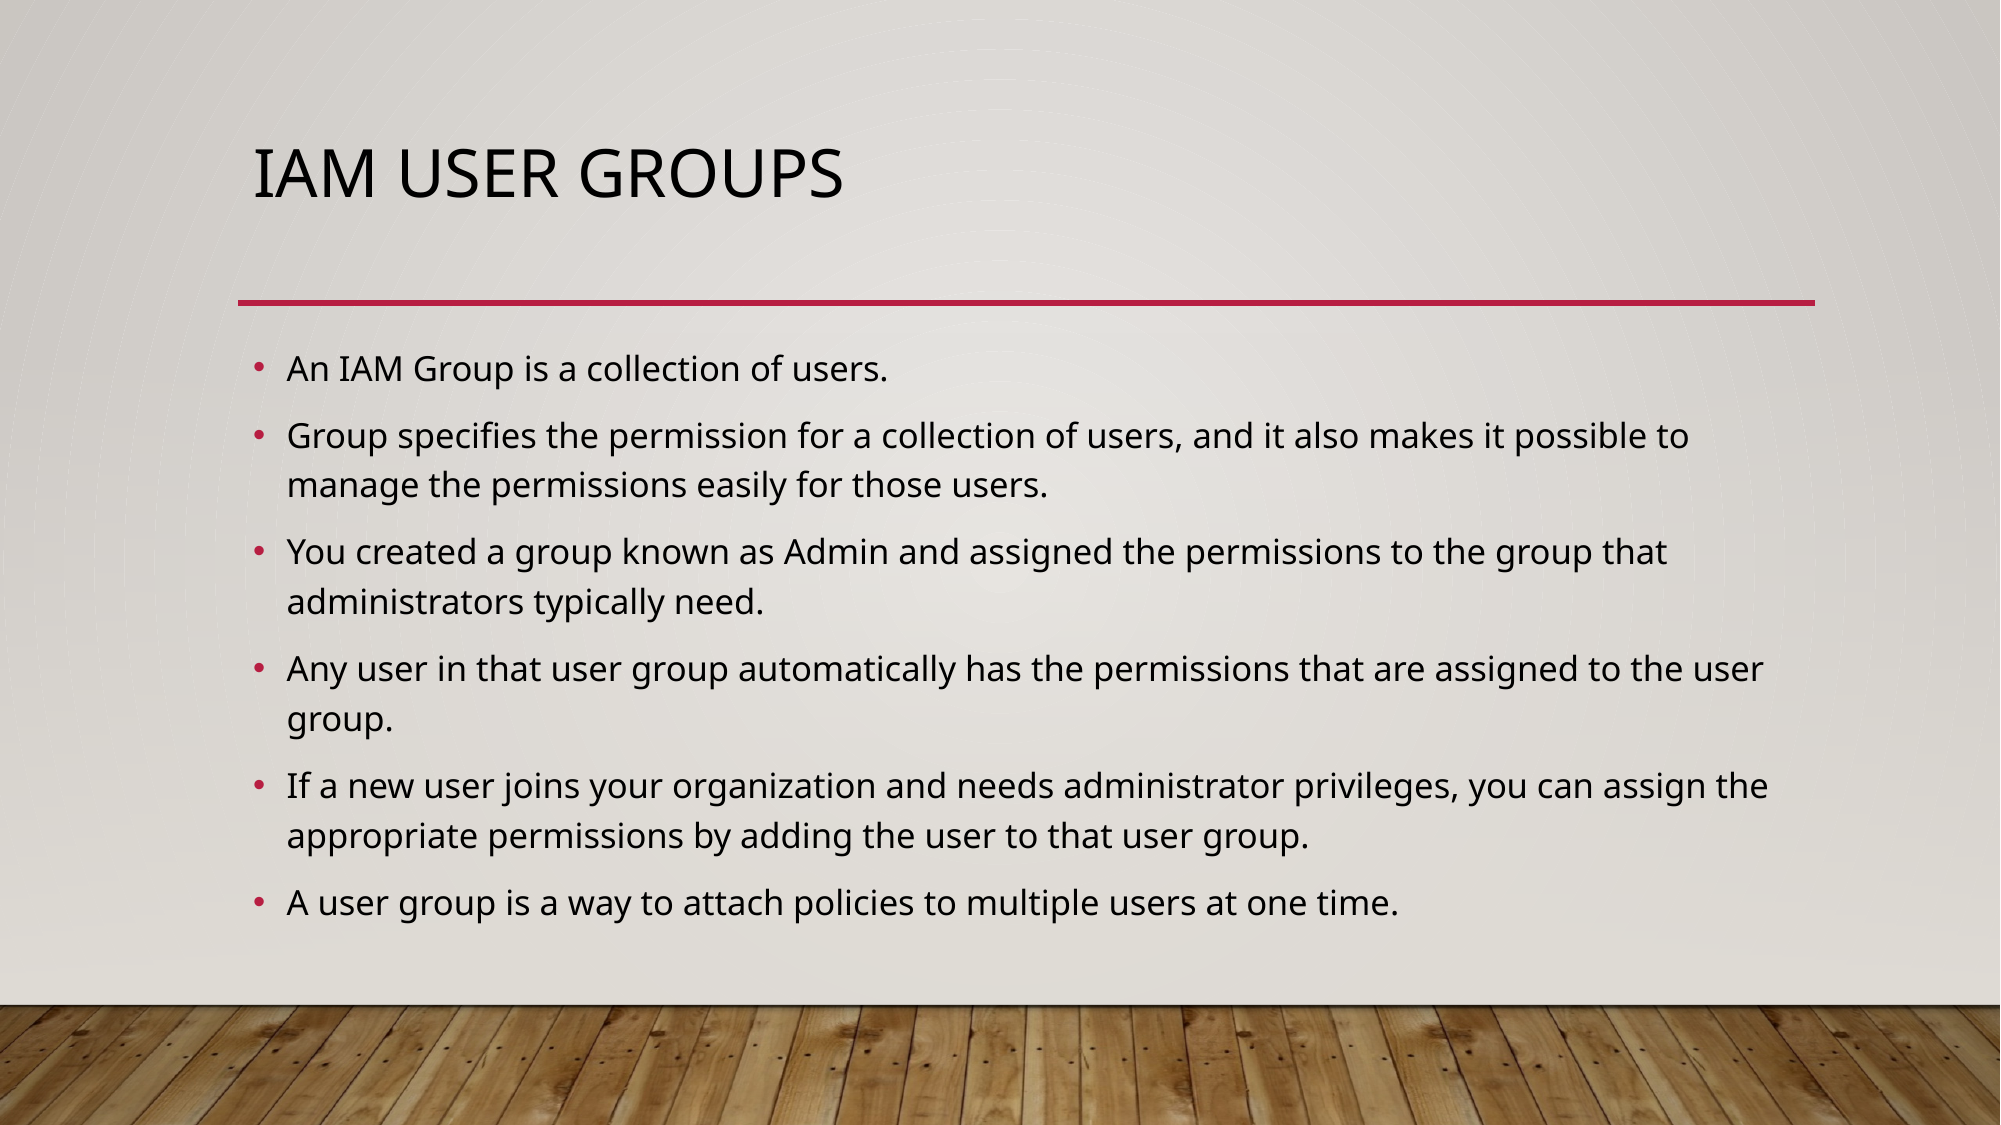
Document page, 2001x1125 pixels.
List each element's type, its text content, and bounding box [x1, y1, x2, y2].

list An IAM Group is a collection of users. Group specifies the permission for a collection of users, and it also makes it possible to manage the permissions easily for those users. You created a group known as Admin and assigned the permissions to the group that administrators typically need. Any user in that user group automatically has the permissions that are assigned to the user group. If a new user joins your organization and needs administrator privileges, you can assign the appropriate permissions by adding the user to that user group. A user group is a way to attach policies to multiple users at one time. [238, 330, 1814, 935]
title IAM User Groups [238, 131, 1814, 305]
picture [0, 1005, 2000, 1125]
